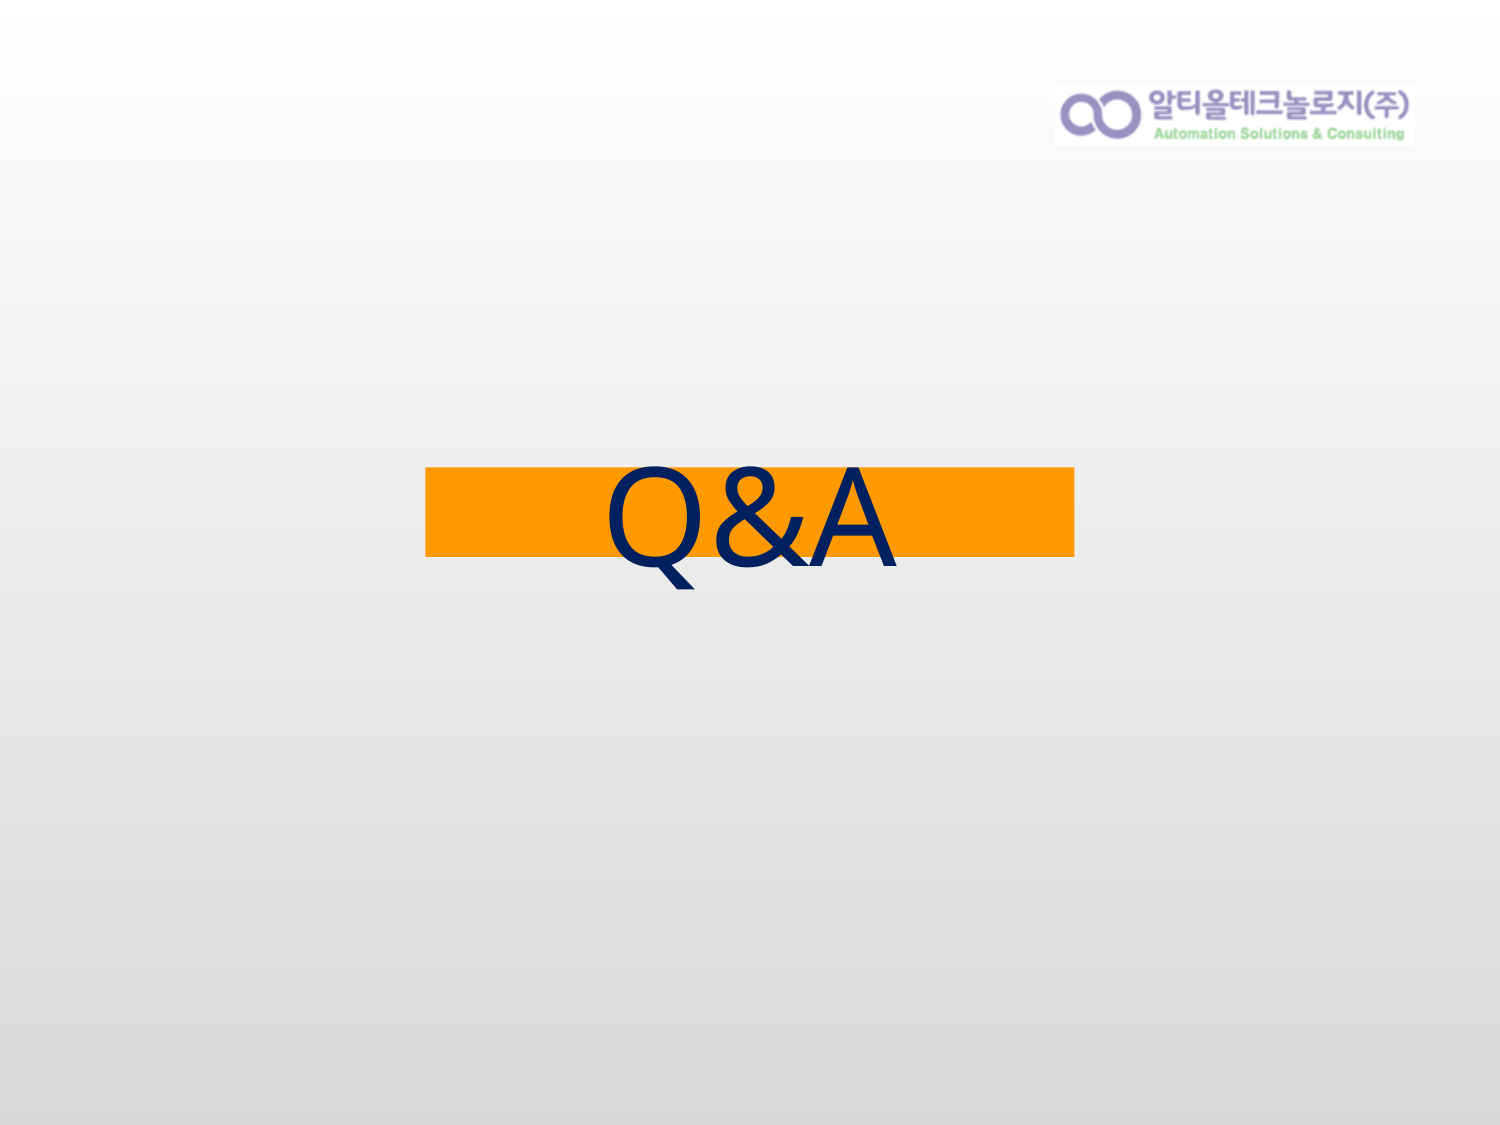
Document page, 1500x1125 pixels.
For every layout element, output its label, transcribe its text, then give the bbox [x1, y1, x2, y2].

text_box [425, 467, 587, 557]
text_box [913, 467, 1075, 557]
text_box Q&A [587, 421, 913, 601]
picture [1055, 83, 1416, 147]
